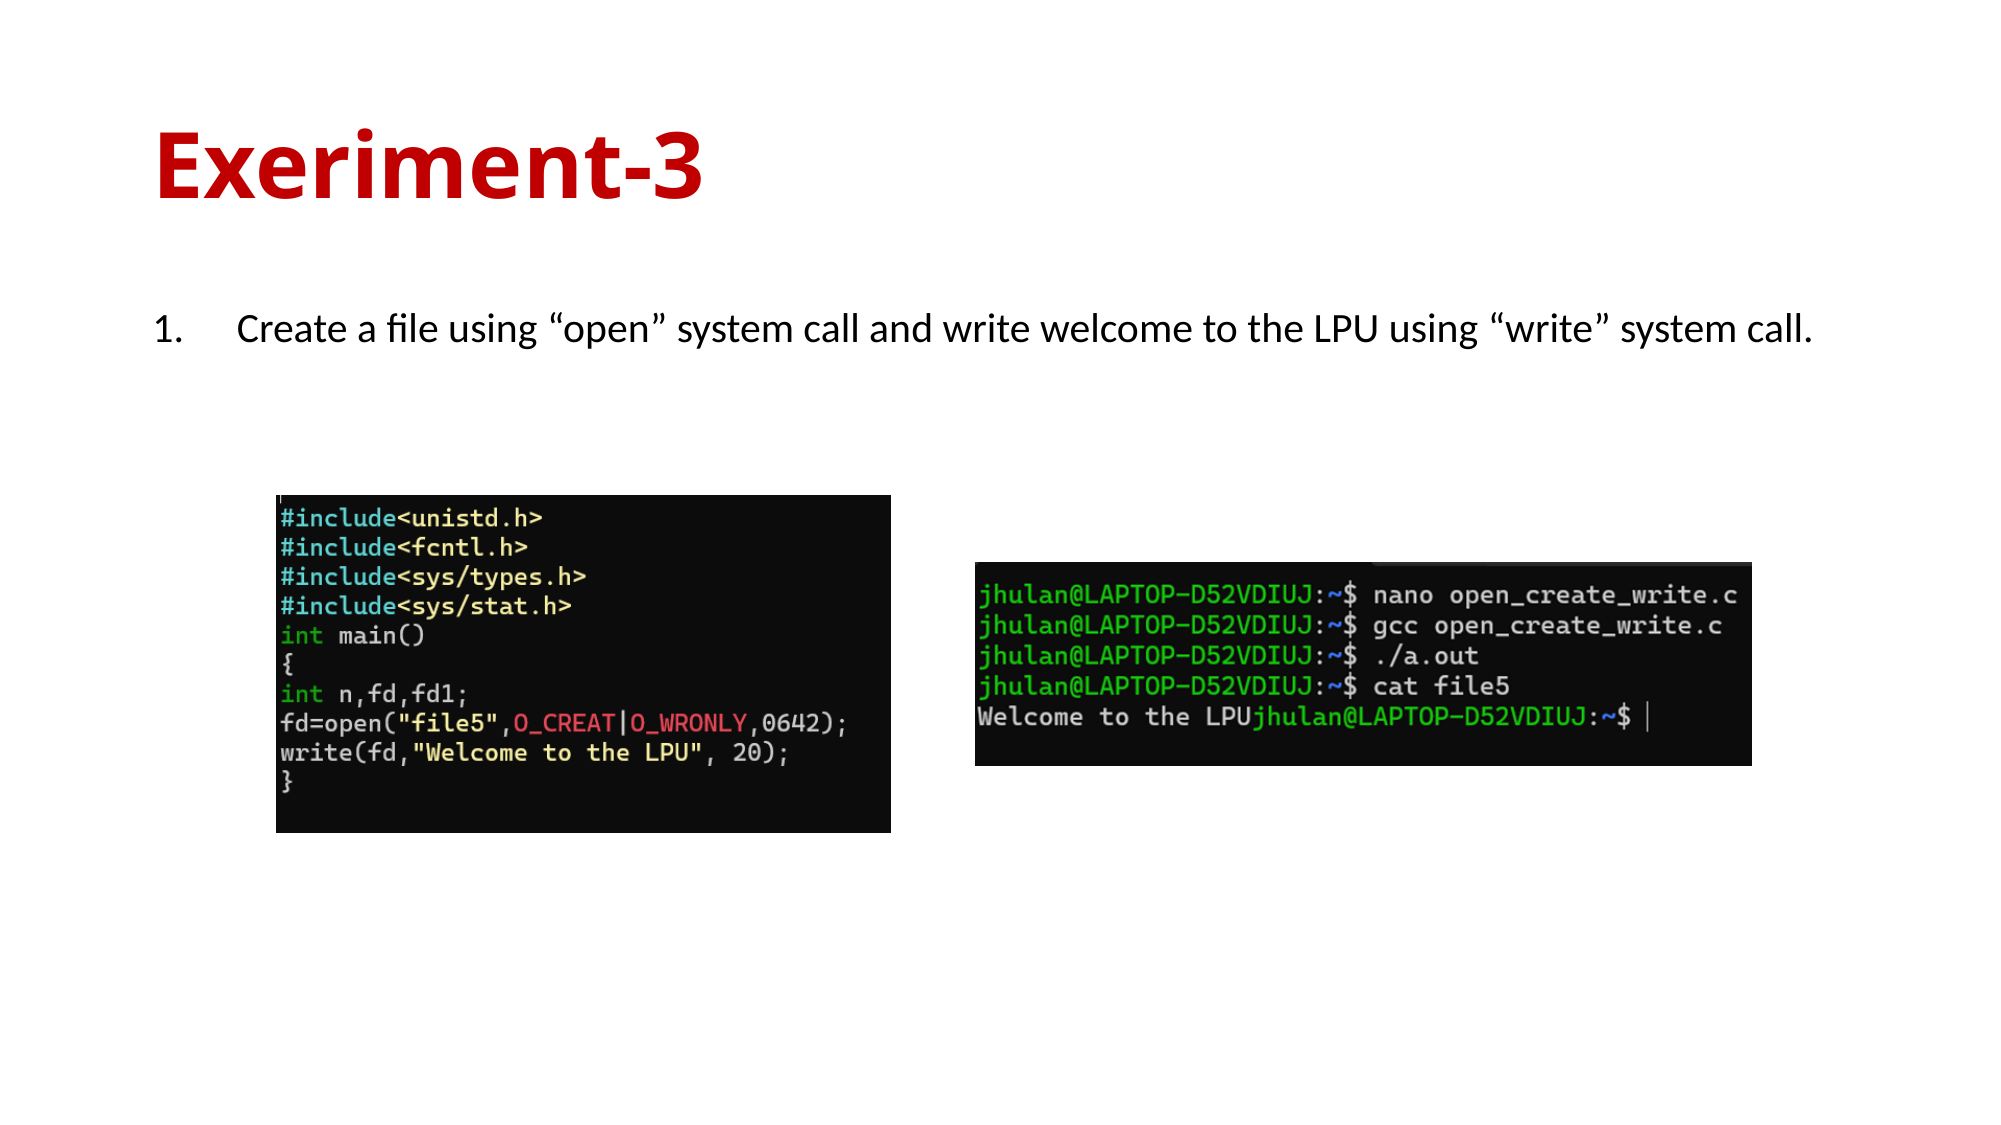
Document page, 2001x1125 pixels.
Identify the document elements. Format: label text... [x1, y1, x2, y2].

title Exeriment-3 [137, 59, 1863, 278]
picture [975, 562, 1752, 766]
picture [275, 495, 891, 833]
list Create a file using “open” system call and write welcome to the LPU using “write” system call. [137, 299, 1863, 1014]
